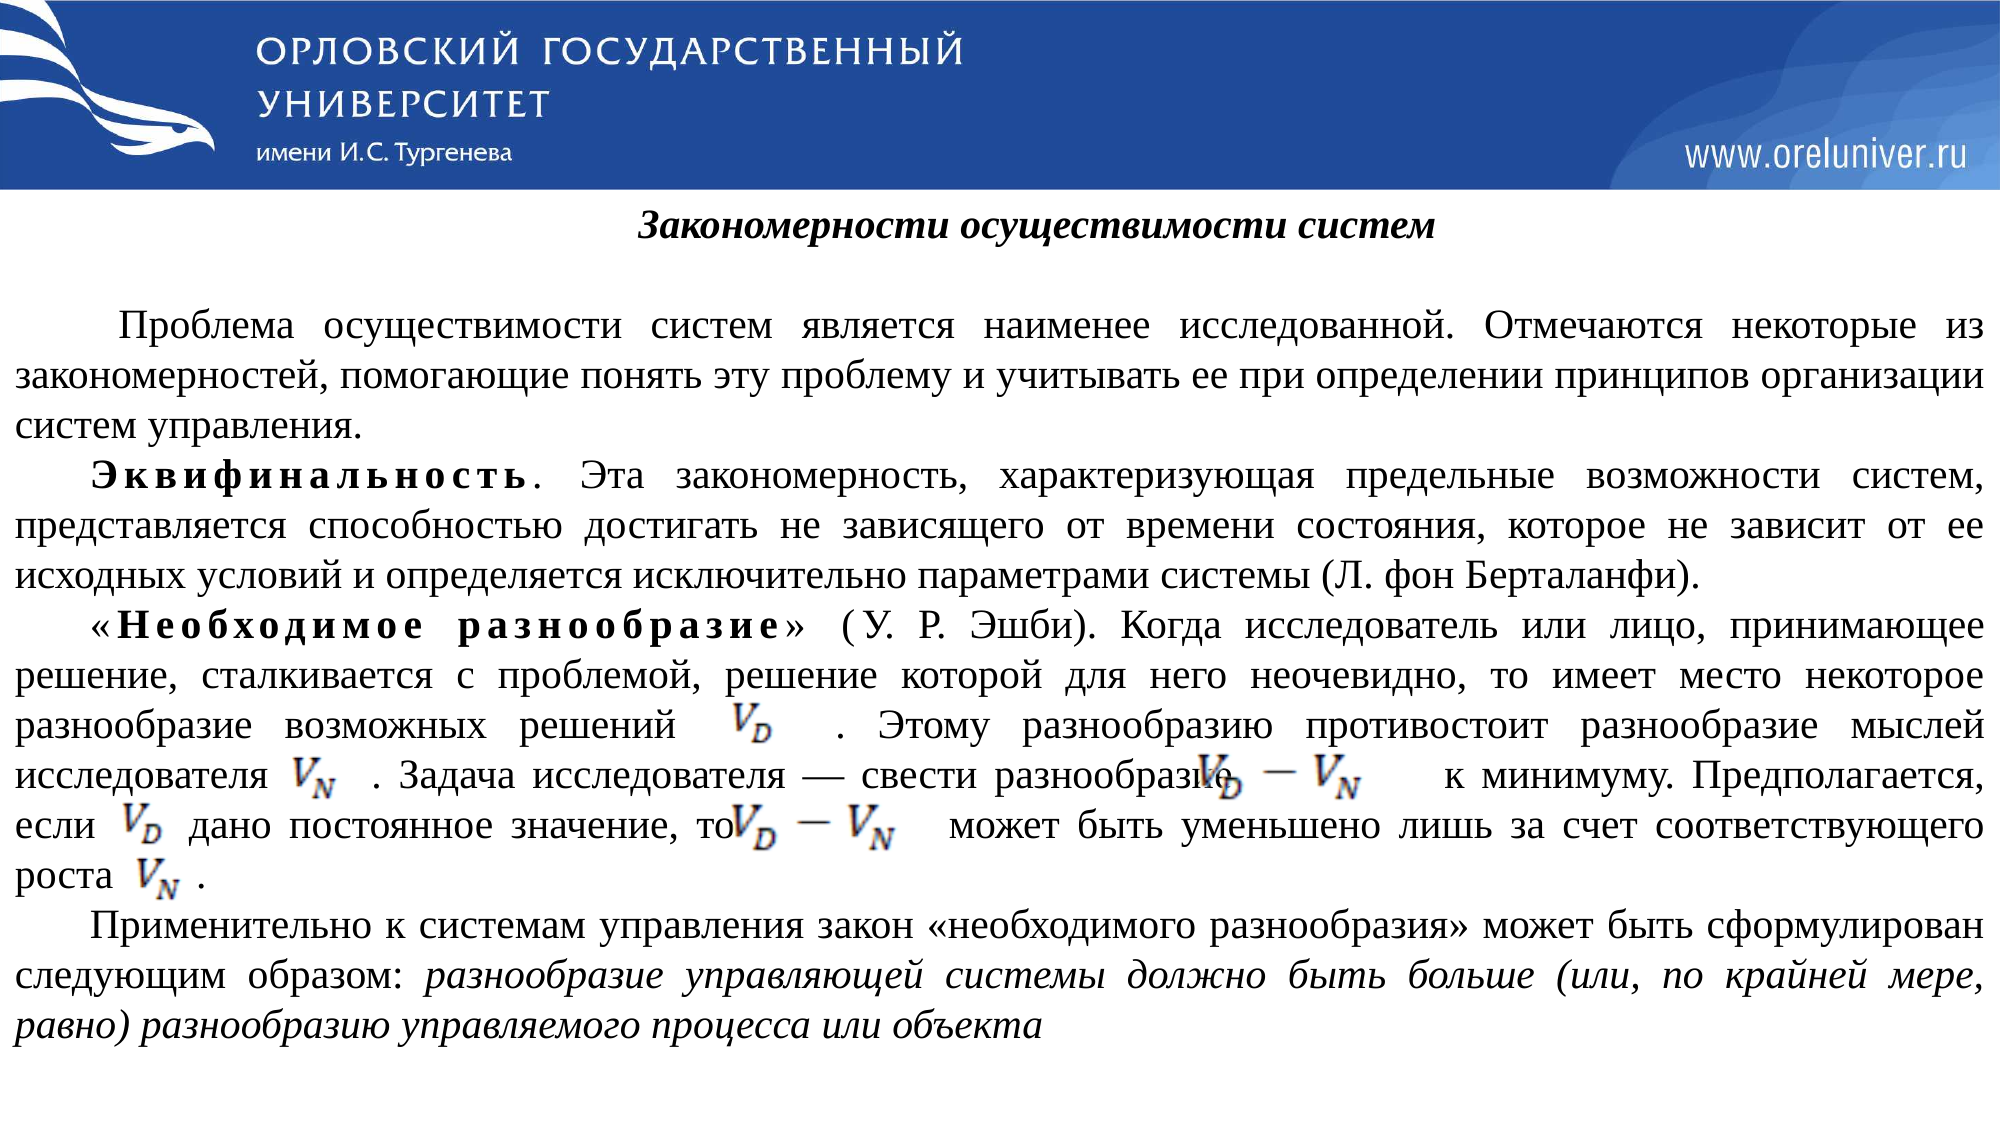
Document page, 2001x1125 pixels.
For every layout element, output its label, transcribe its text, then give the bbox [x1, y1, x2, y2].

picture [0, 0, 2000, 190]
picture [732, 692, 780, 747]
picture [122, 792, 186, 904]
picture [292, 746, 342, 803]
text_box Закономерности осуществимости систем Проблема осуще­ствимости систем является наименее исследованной. Отмечаются некоторые из закономерностей, помогающие понять эту проблему и учитывать ее при определении принципов организации систем управления. Эквифинальность. Эта закономерность, характеризующая предельные возможности систем, представляется способностью достигать не зависящего от времени состояния, которое не зависит от ее исходных условий и определяется исключительно параметрами системы (Л. фон Берталанфи). «Необходимое разнообразие» (У. Р. Эшби). Когда исследователь или лицо, принимающее решение, сталкивается с проблемой, решение которой для него неочевидно, то имеет место некоторое разнообразие возможных решений . Этому разно­образию противостоит разнообразие мыслей исследователя . Задача исследователя — свести разнообразие к минимуму. Предполагается, если дано постоянное значение, то может быть уменьшено лишь за счет соответствующего роста . Применительно к системам управления закон «необходимого разнообразия» может быть сформулирован следующим образом: разнообразие управляющей системы должно быть больше (или, по крайней мере, равно) разнообразию управляемого процесса или объекта [0, 190, 2000, 1055]
picture [1197, 742, 1368, 804]
picture [731, 792, 902, 855]
